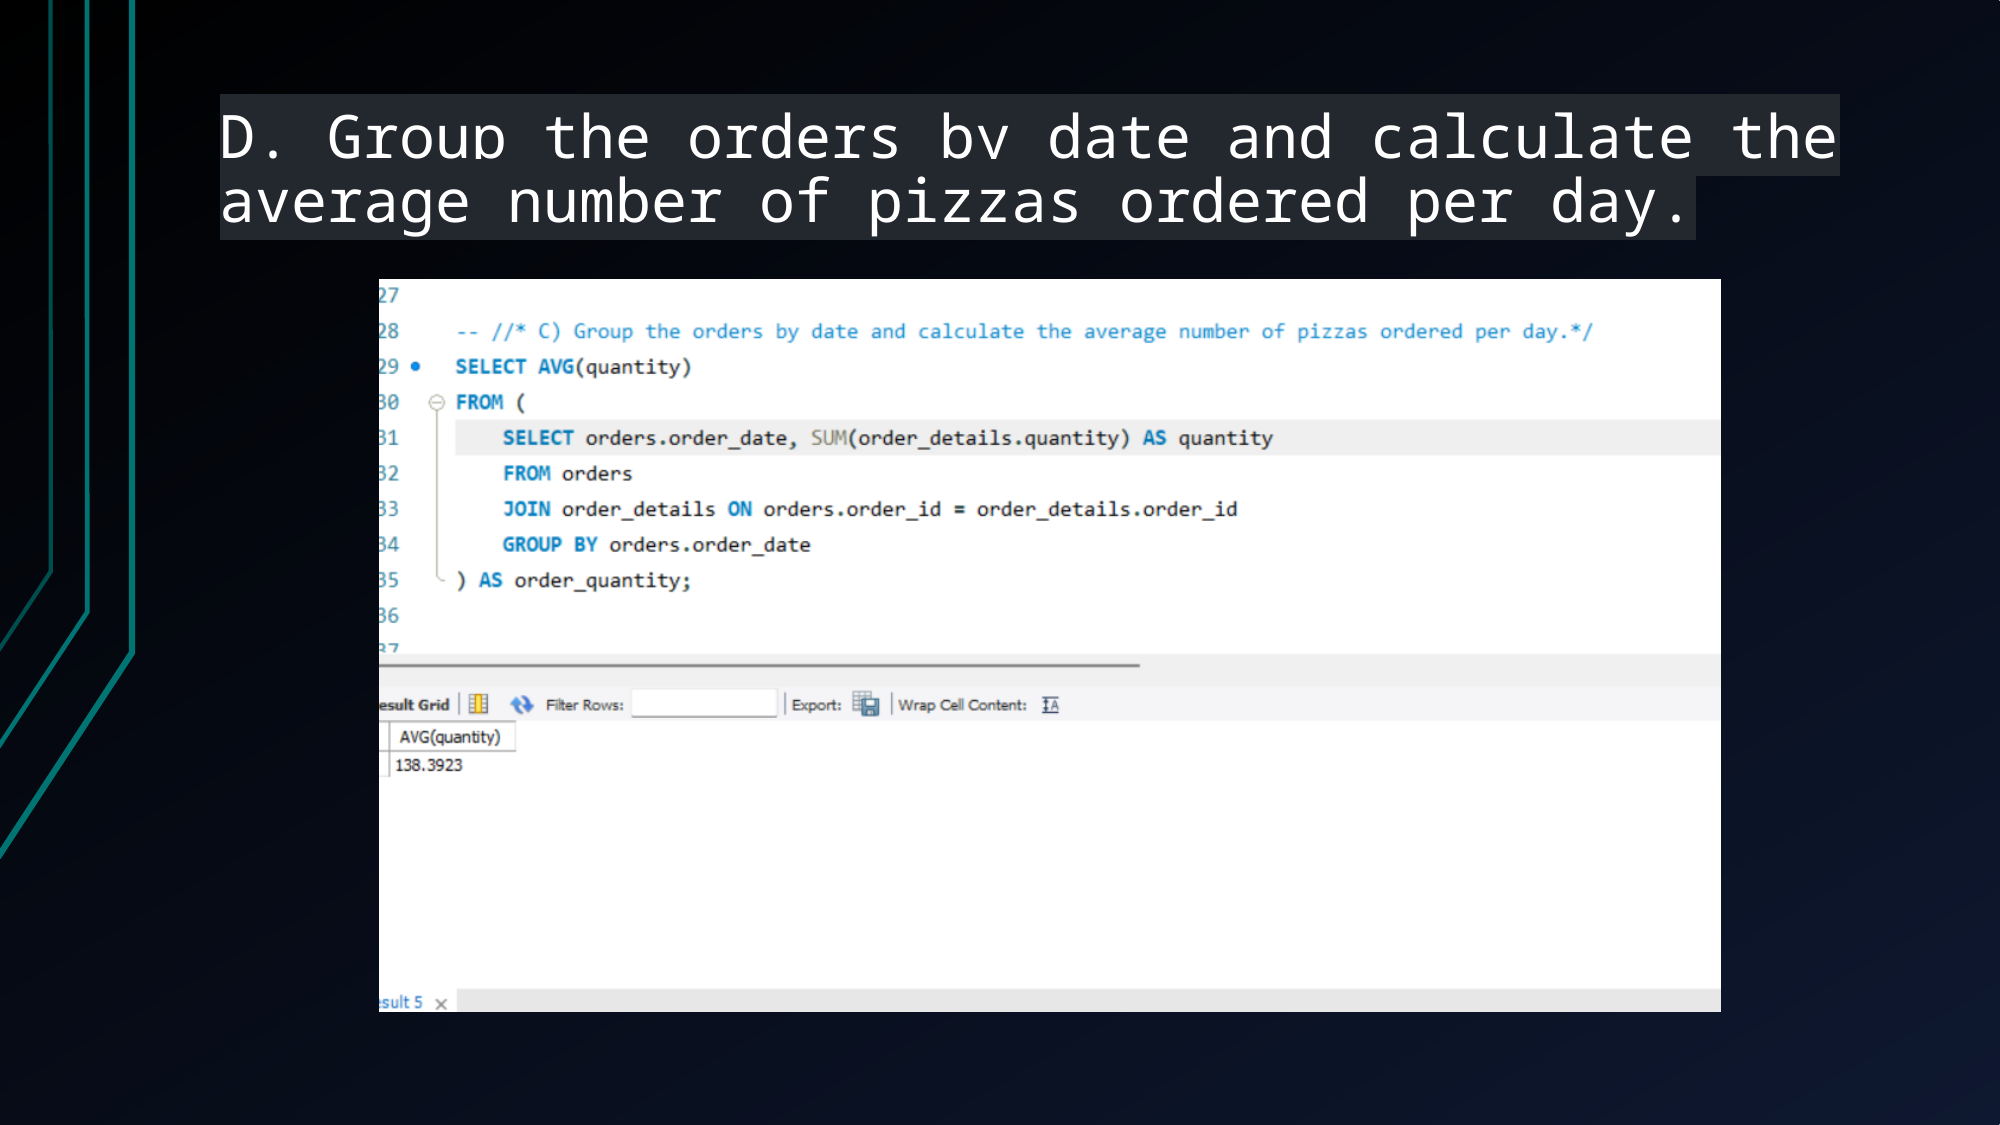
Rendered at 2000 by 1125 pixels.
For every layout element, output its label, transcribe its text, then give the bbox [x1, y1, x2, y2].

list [379, 278, 1721, 1012]
title D. Group the orders by date and calculate the average number of pizzas ordered per day. [199, 45, 1900, 246]
